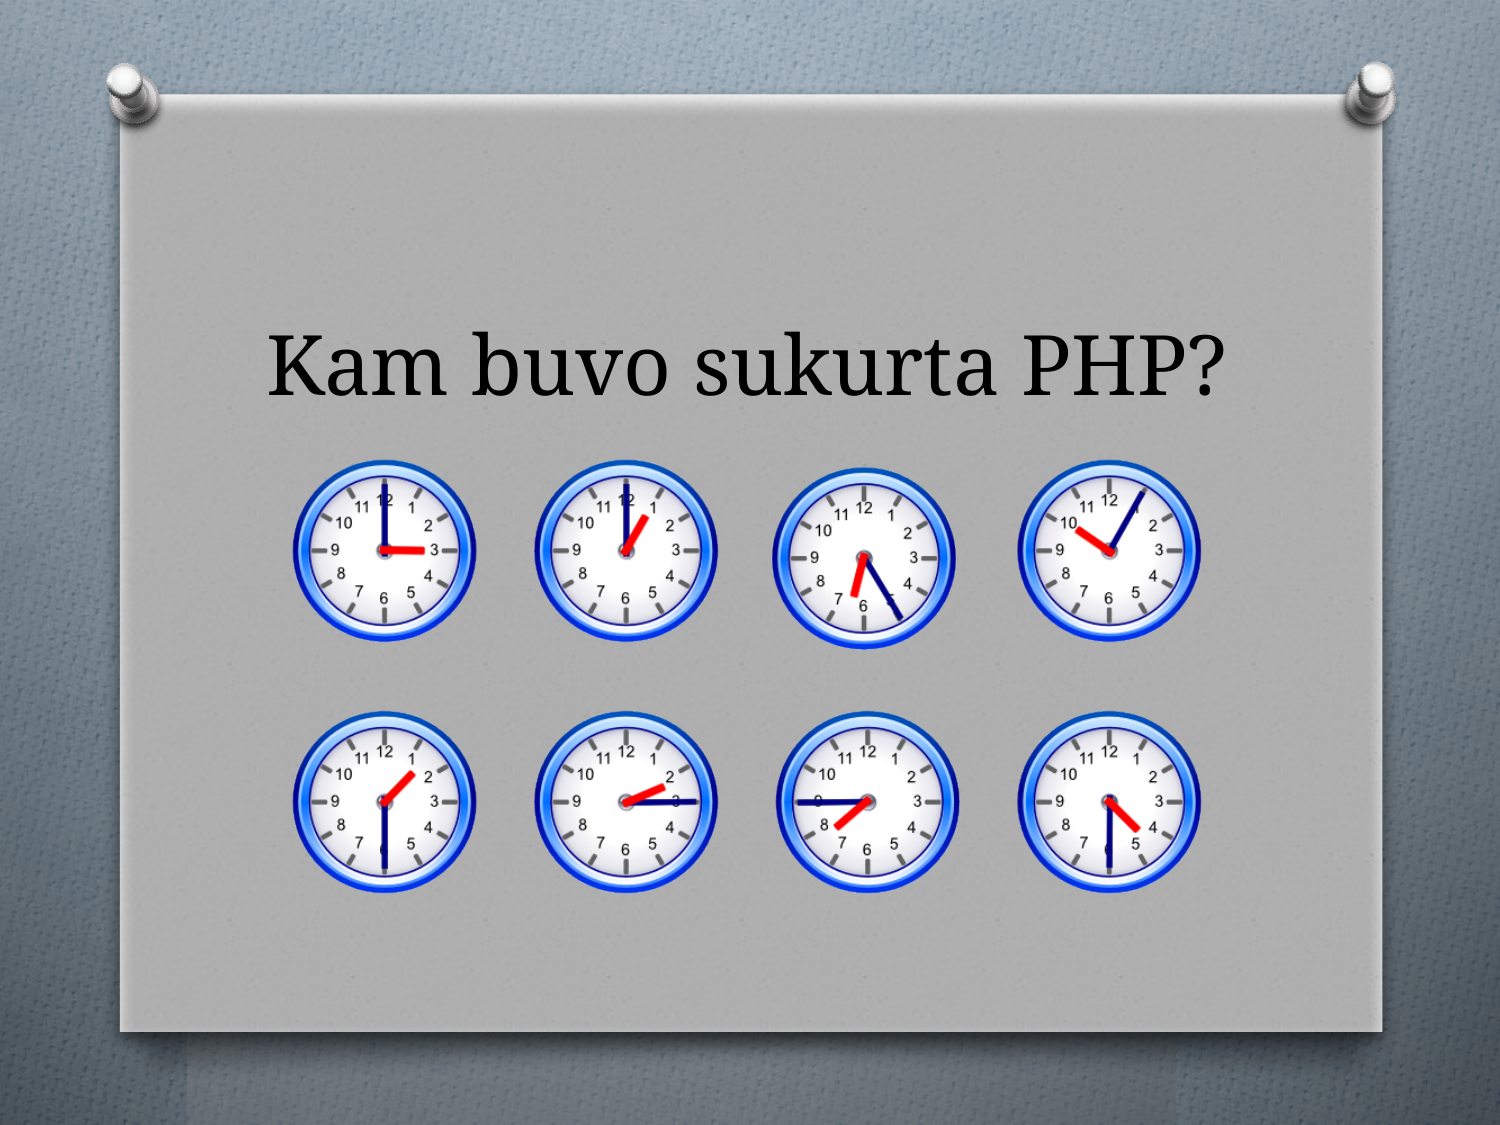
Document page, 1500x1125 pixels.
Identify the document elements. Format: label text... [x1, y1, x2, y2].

picture [1317, 35, 1439, 156]
picture [288, 455, 1205, 898]
picture [75, 29, 198, 153]
title Kam buvo sukurta PHP? [234, 267, 1260, 420]
